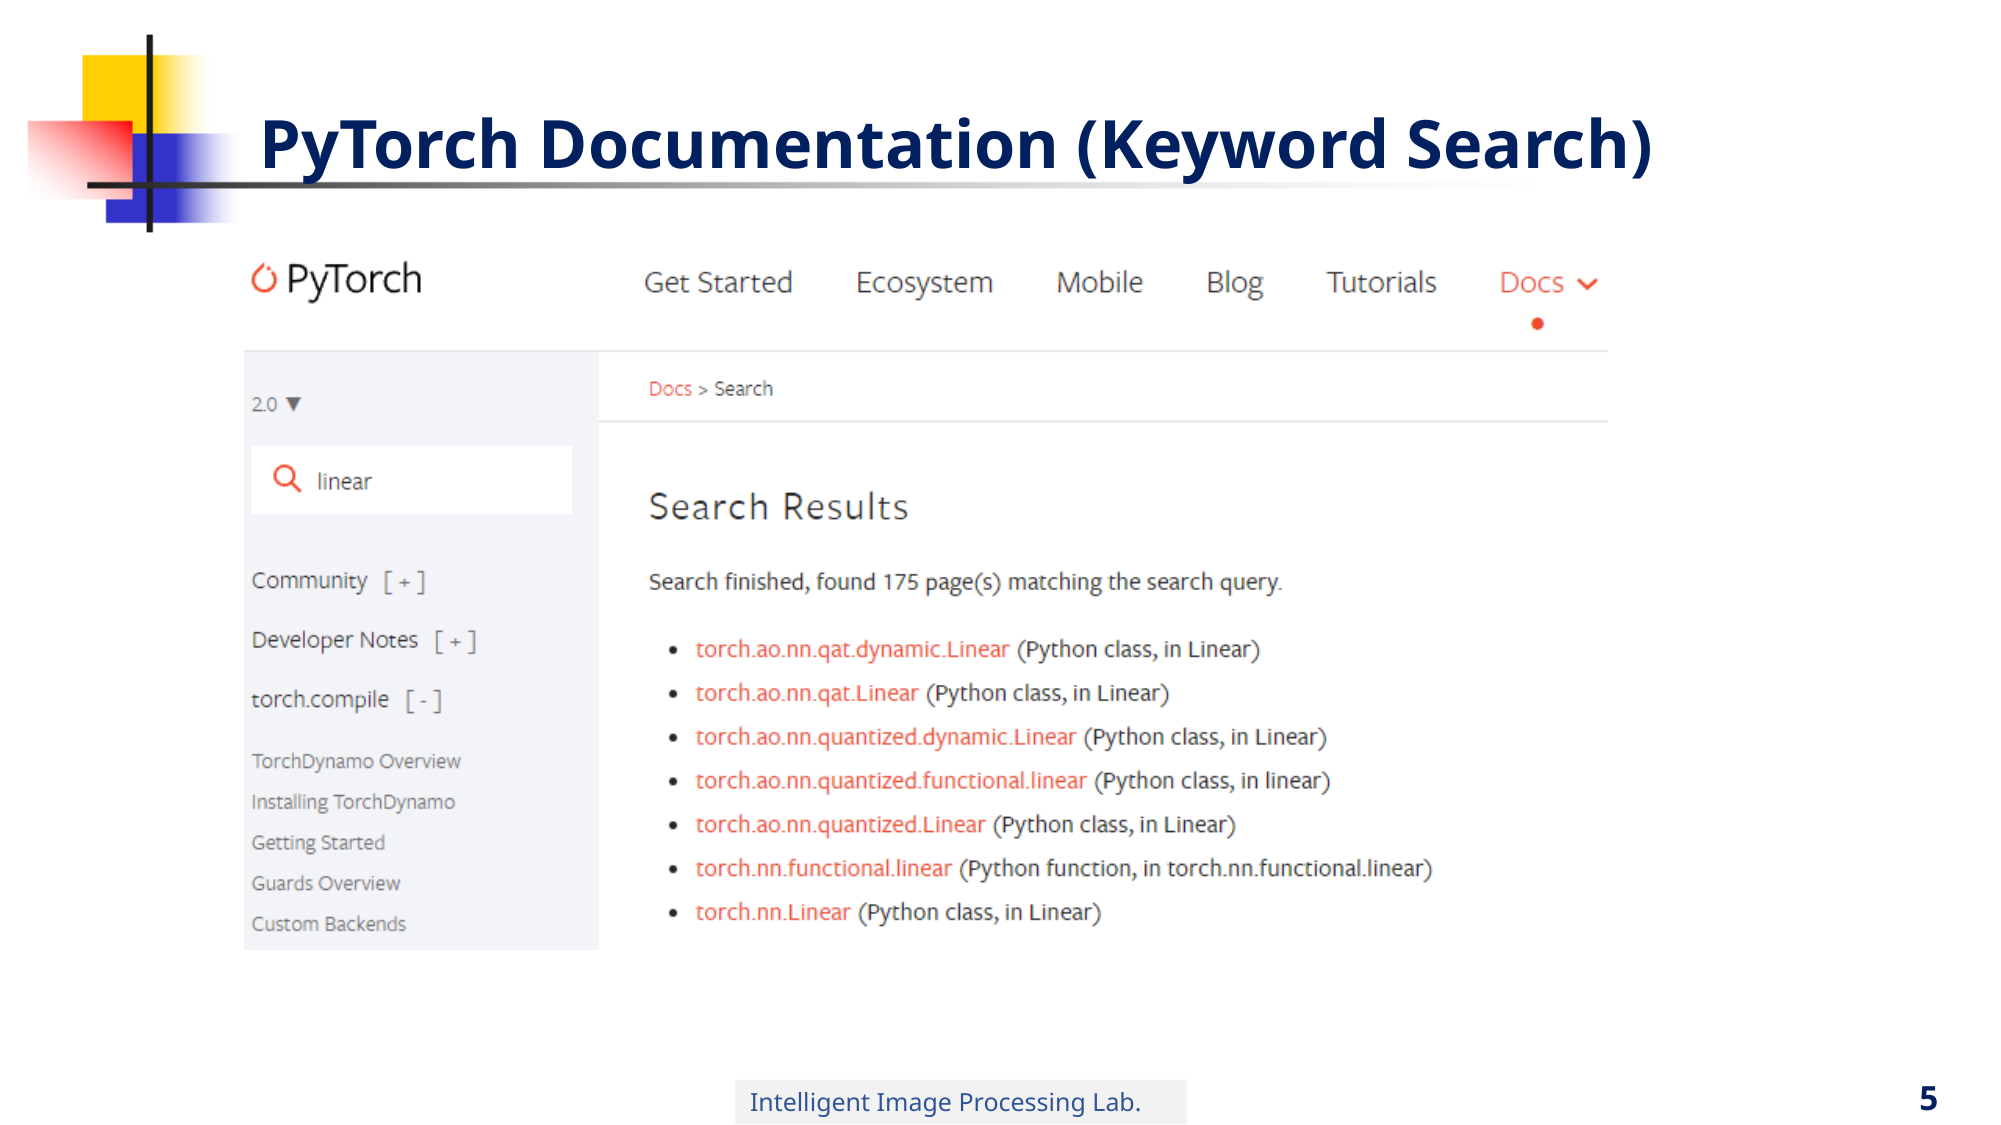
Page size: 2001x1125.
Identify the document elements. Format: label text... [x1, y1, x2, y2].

text_box PyTorch Documentation (Keyword Search) [1535, 94, 1888, 196]
picture [25, 24, 1608, 950]
slide_number 5 [1887, 1074, 1971, 1125]
text_box Intelligent Image Processing Lab. [735, 1079, 1187, 1125]
